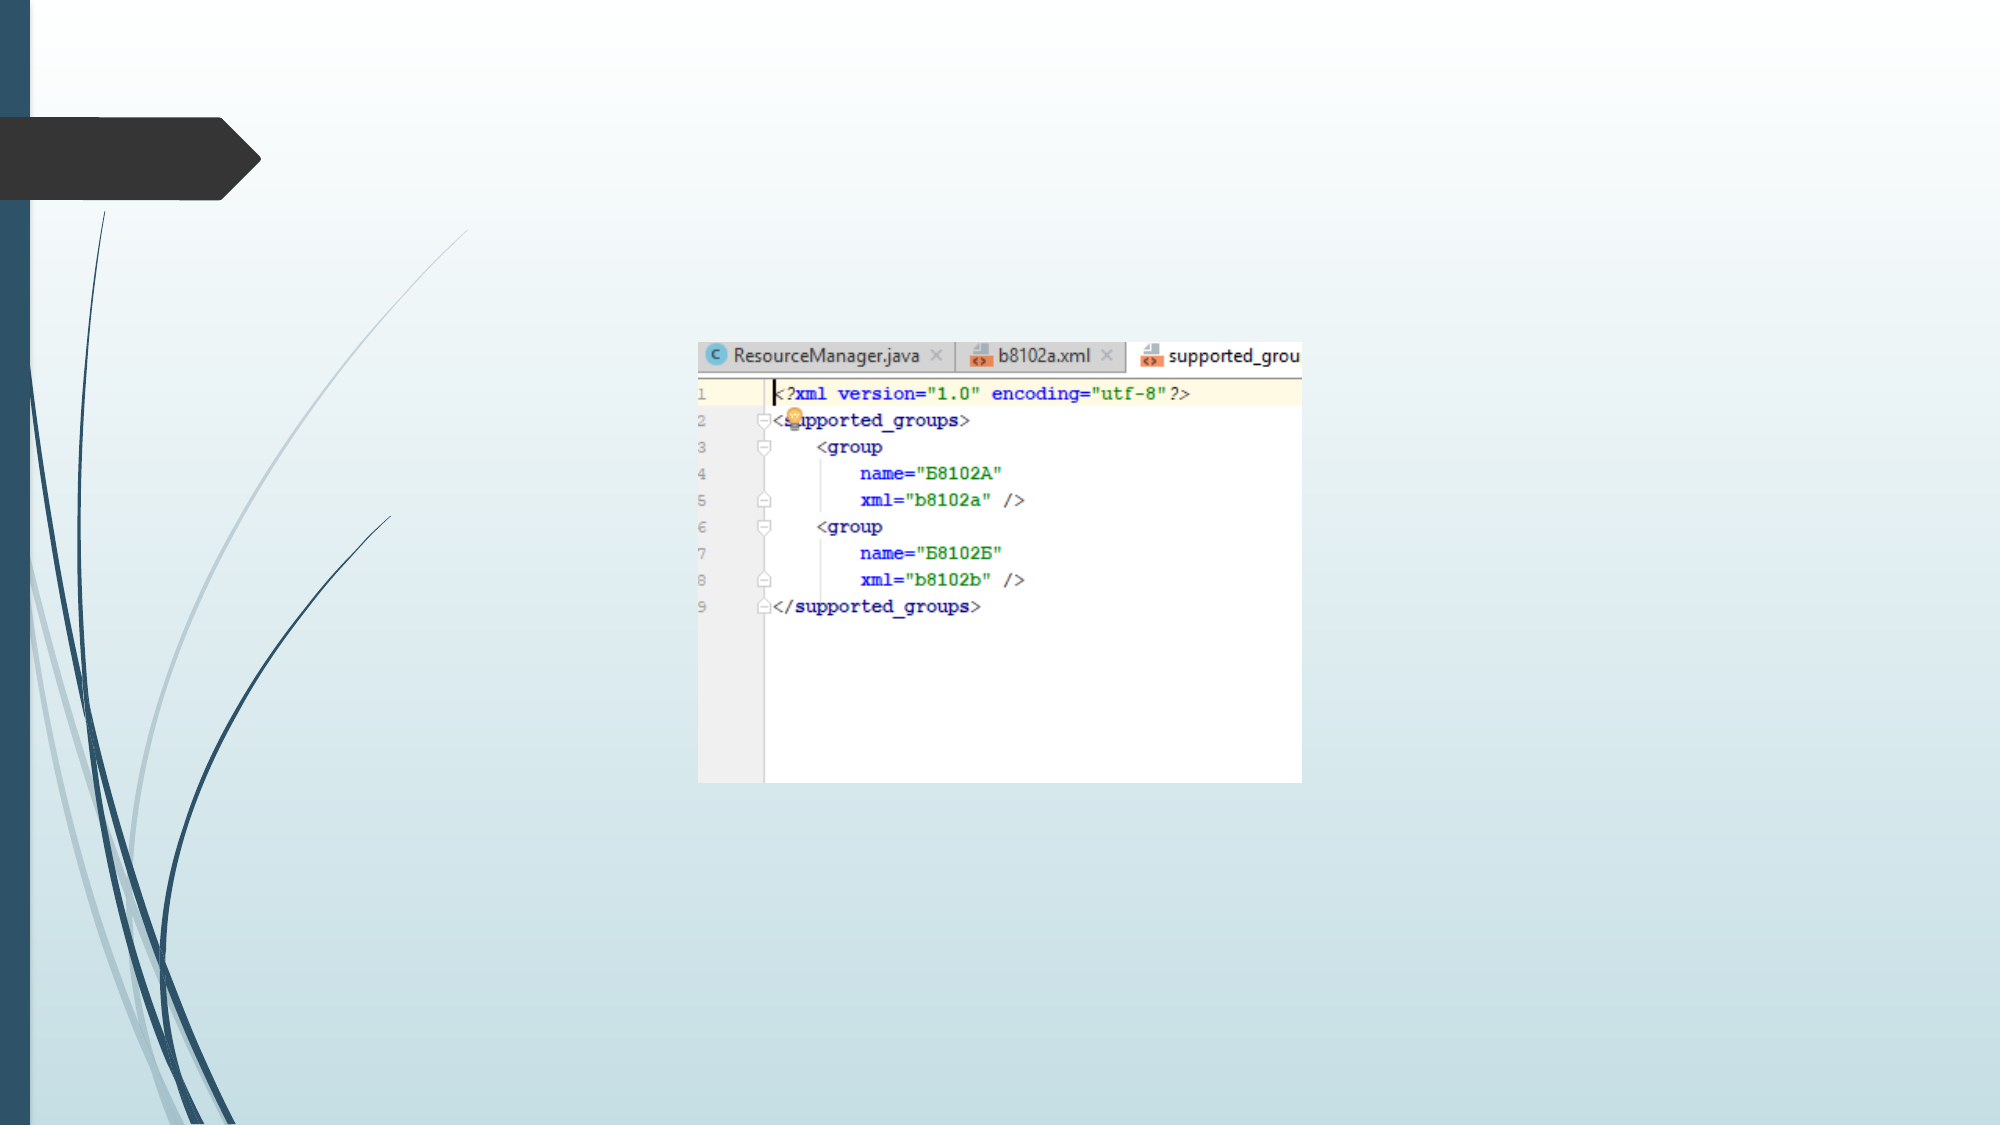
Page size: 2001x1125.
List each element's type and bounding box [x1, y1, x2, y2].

picture [698, 341, 1302, 783]
